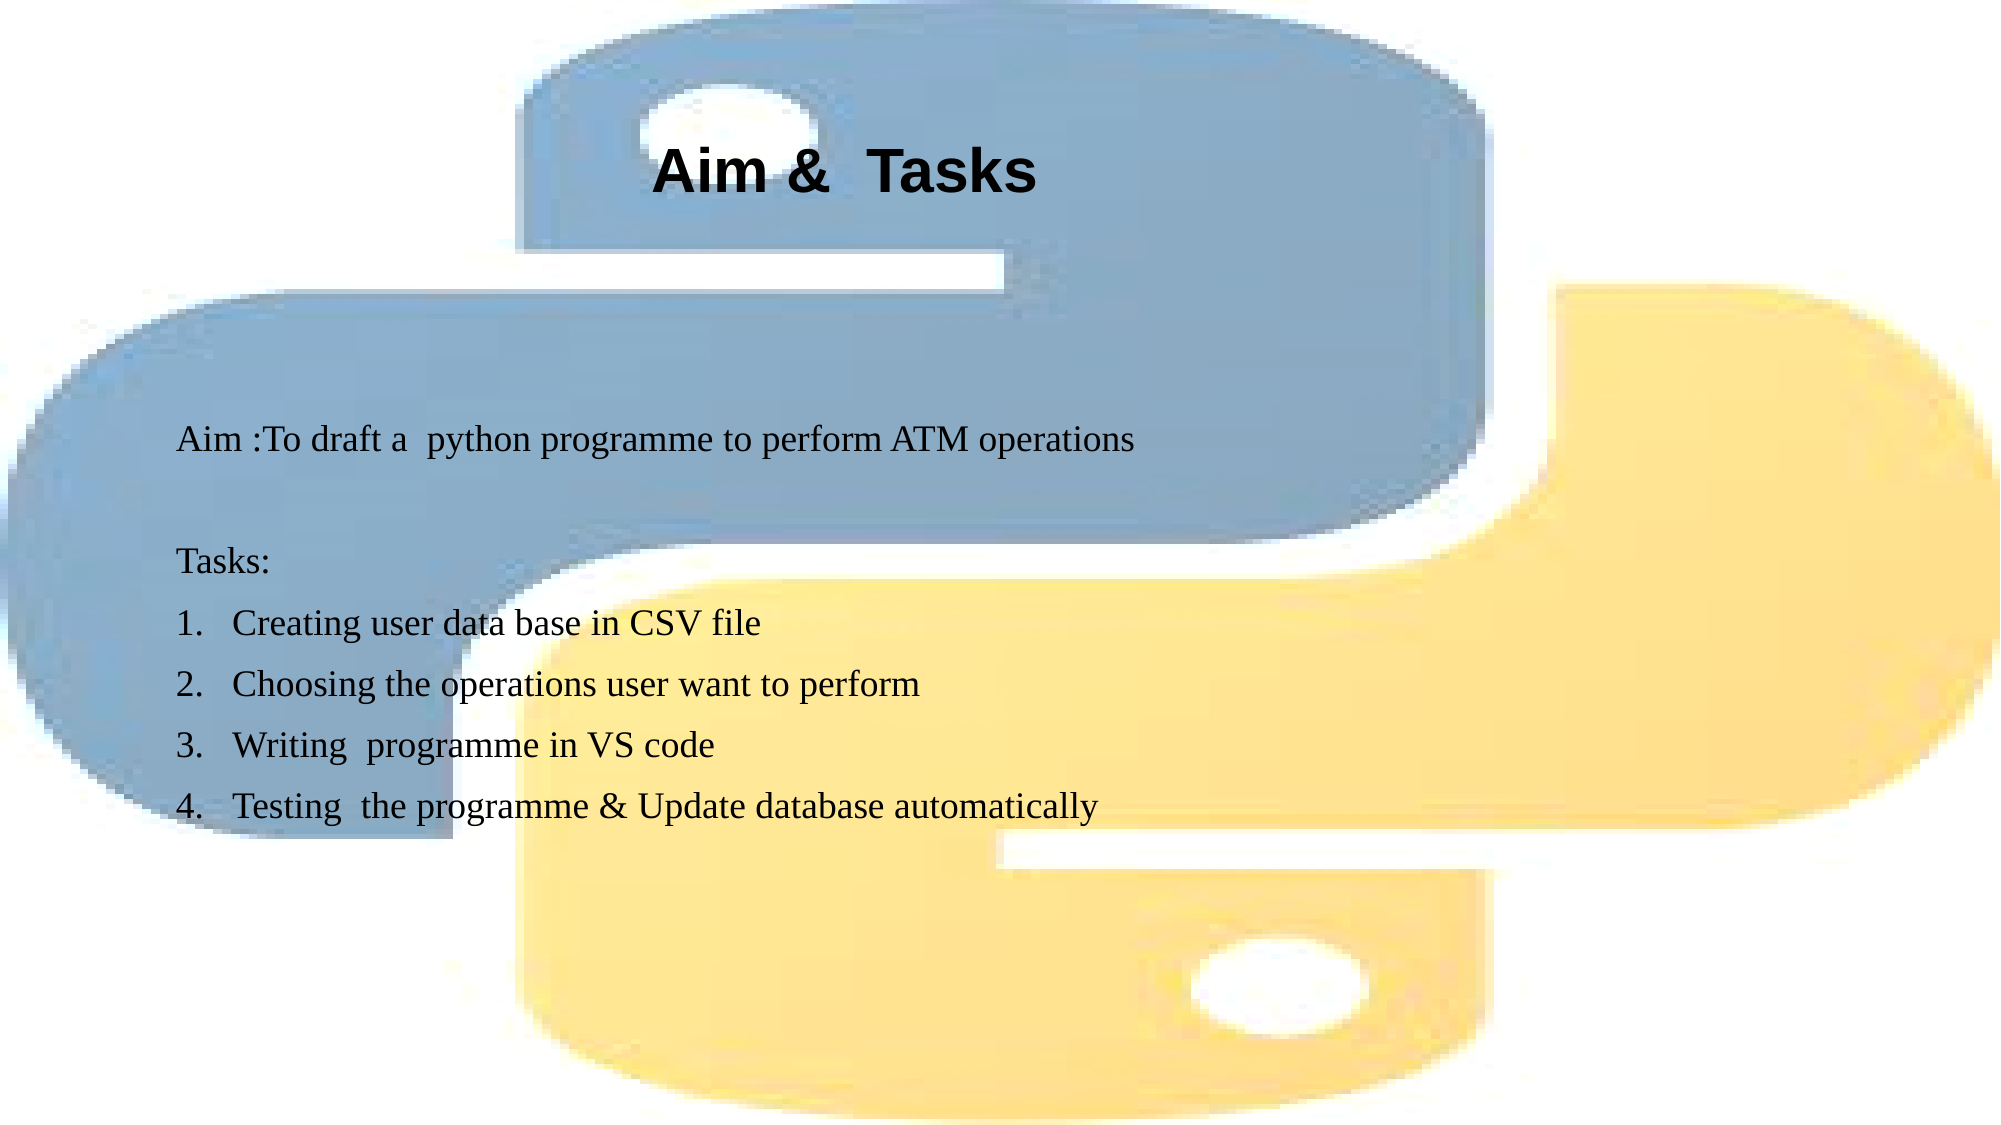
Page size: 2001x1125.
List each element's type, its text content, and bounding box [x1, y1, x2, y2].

title Aim & Tasks [636, 63, 1411, 281]
list Aim :To draft a python programme to perform ATM operations Tasks: Creating user data base in CSV file Choosing the operations user want to perform Writing programme in VS code Testing the programme & Update database automatically [160, 411, 1886, 1125]
